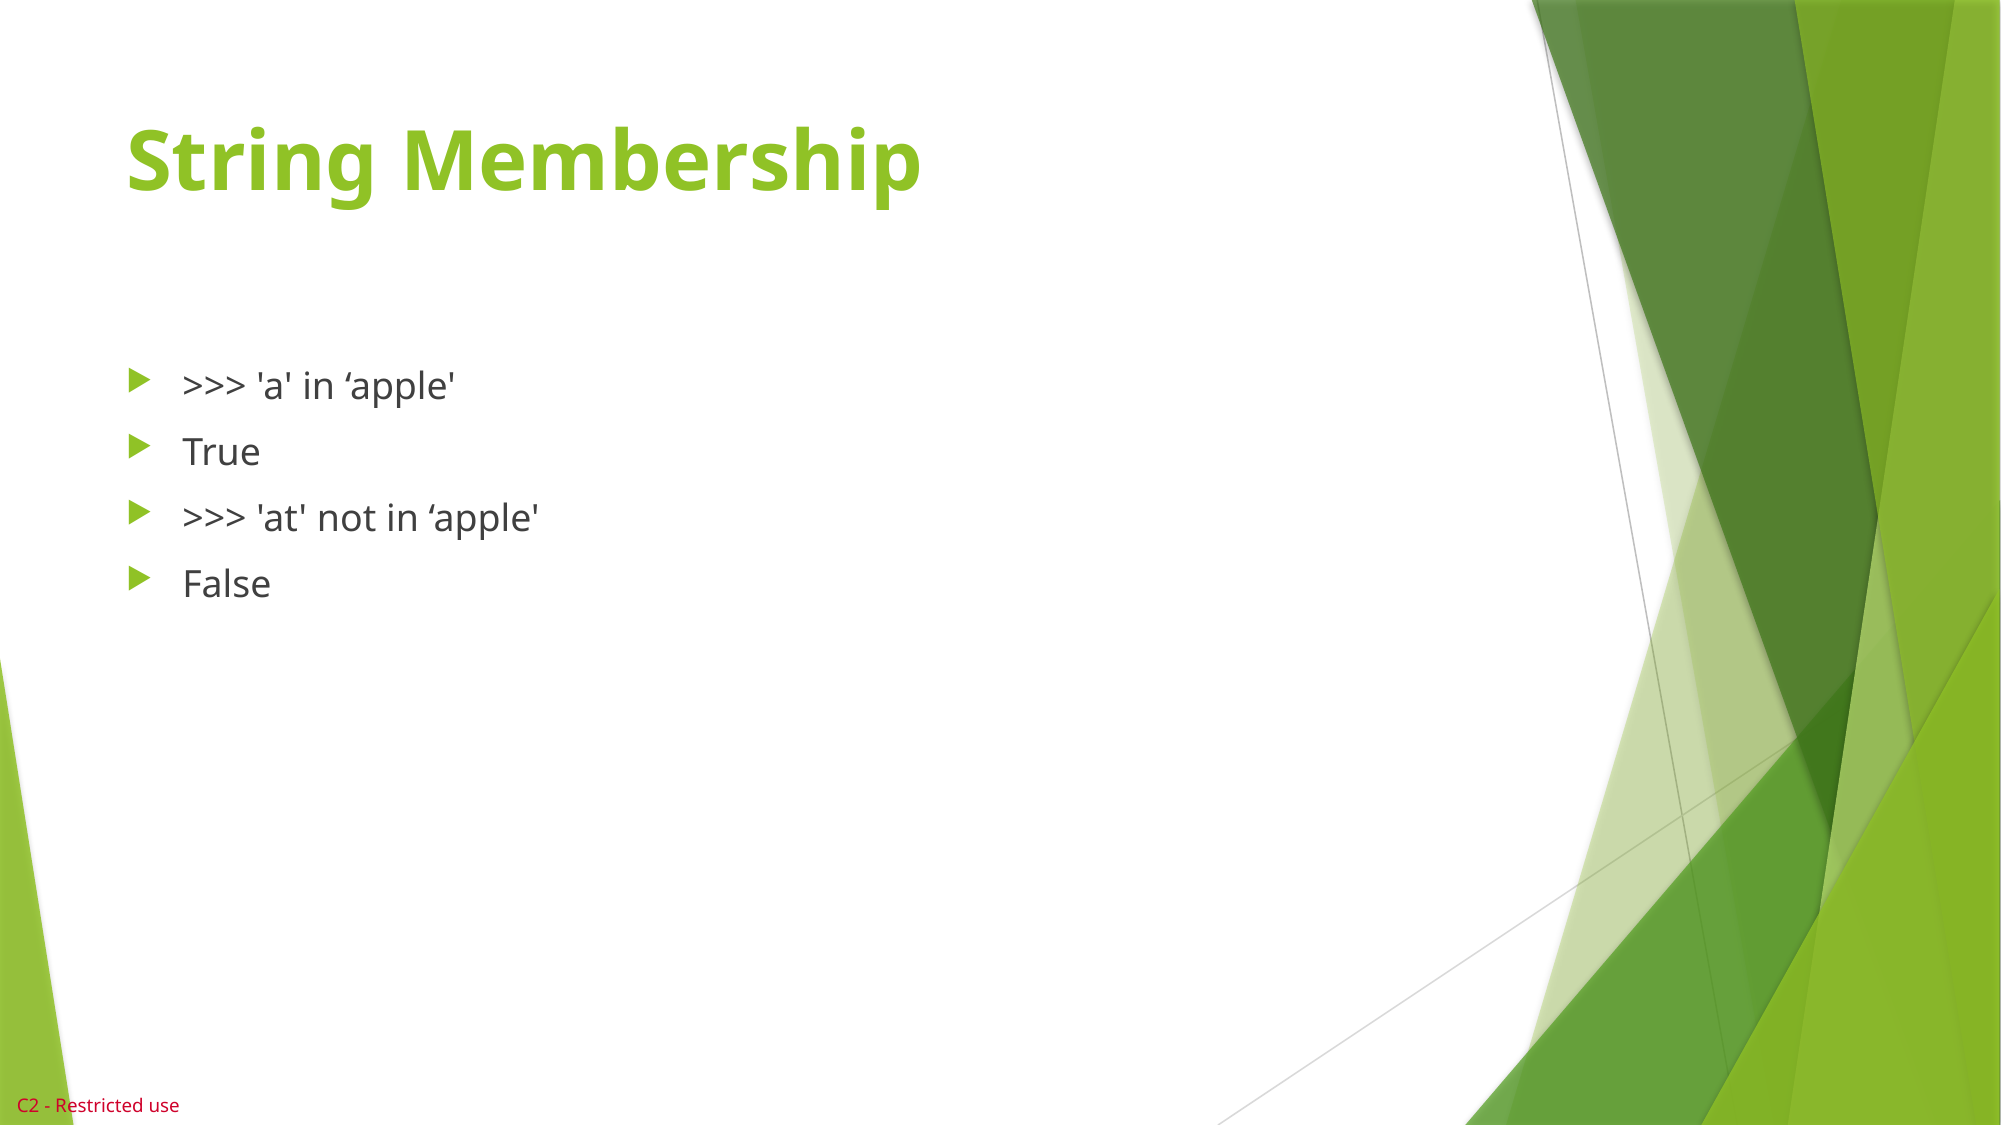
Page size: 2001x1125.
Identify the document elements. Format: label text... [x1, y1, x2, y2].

list >>> 'a' in ‘apple' True >>> 'at' not in ‘apple' False [111, 354, 1522, 992]
title String Membership [111, 99, 1522, 317]
